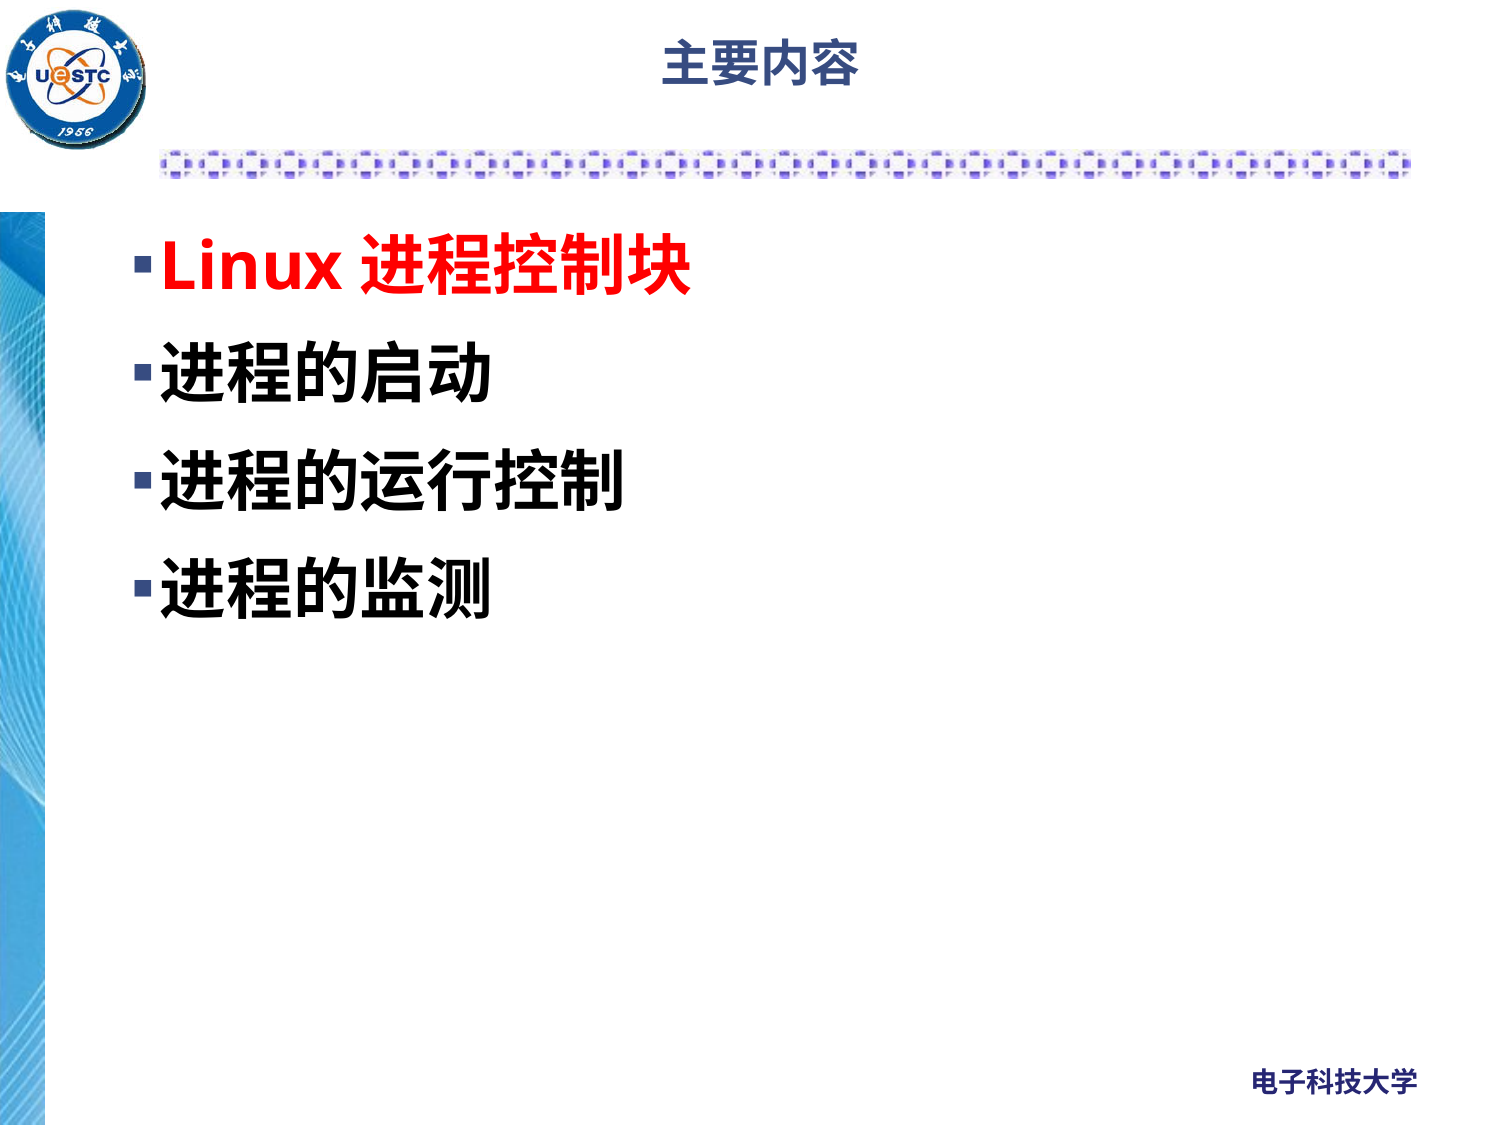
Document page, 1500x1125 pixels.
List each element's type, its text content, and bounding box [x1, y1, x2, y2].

list Linux进程控制块 进程的启动 进程的运行控制 进程的监测 [116, 215, 1442, 1062]
title 主要内容 [159, 31, 1362, 122]
picture [5, 0, 146, 150]
picture [0, 212, 45, 1125]
picture [159, 149, 1411, 179]
